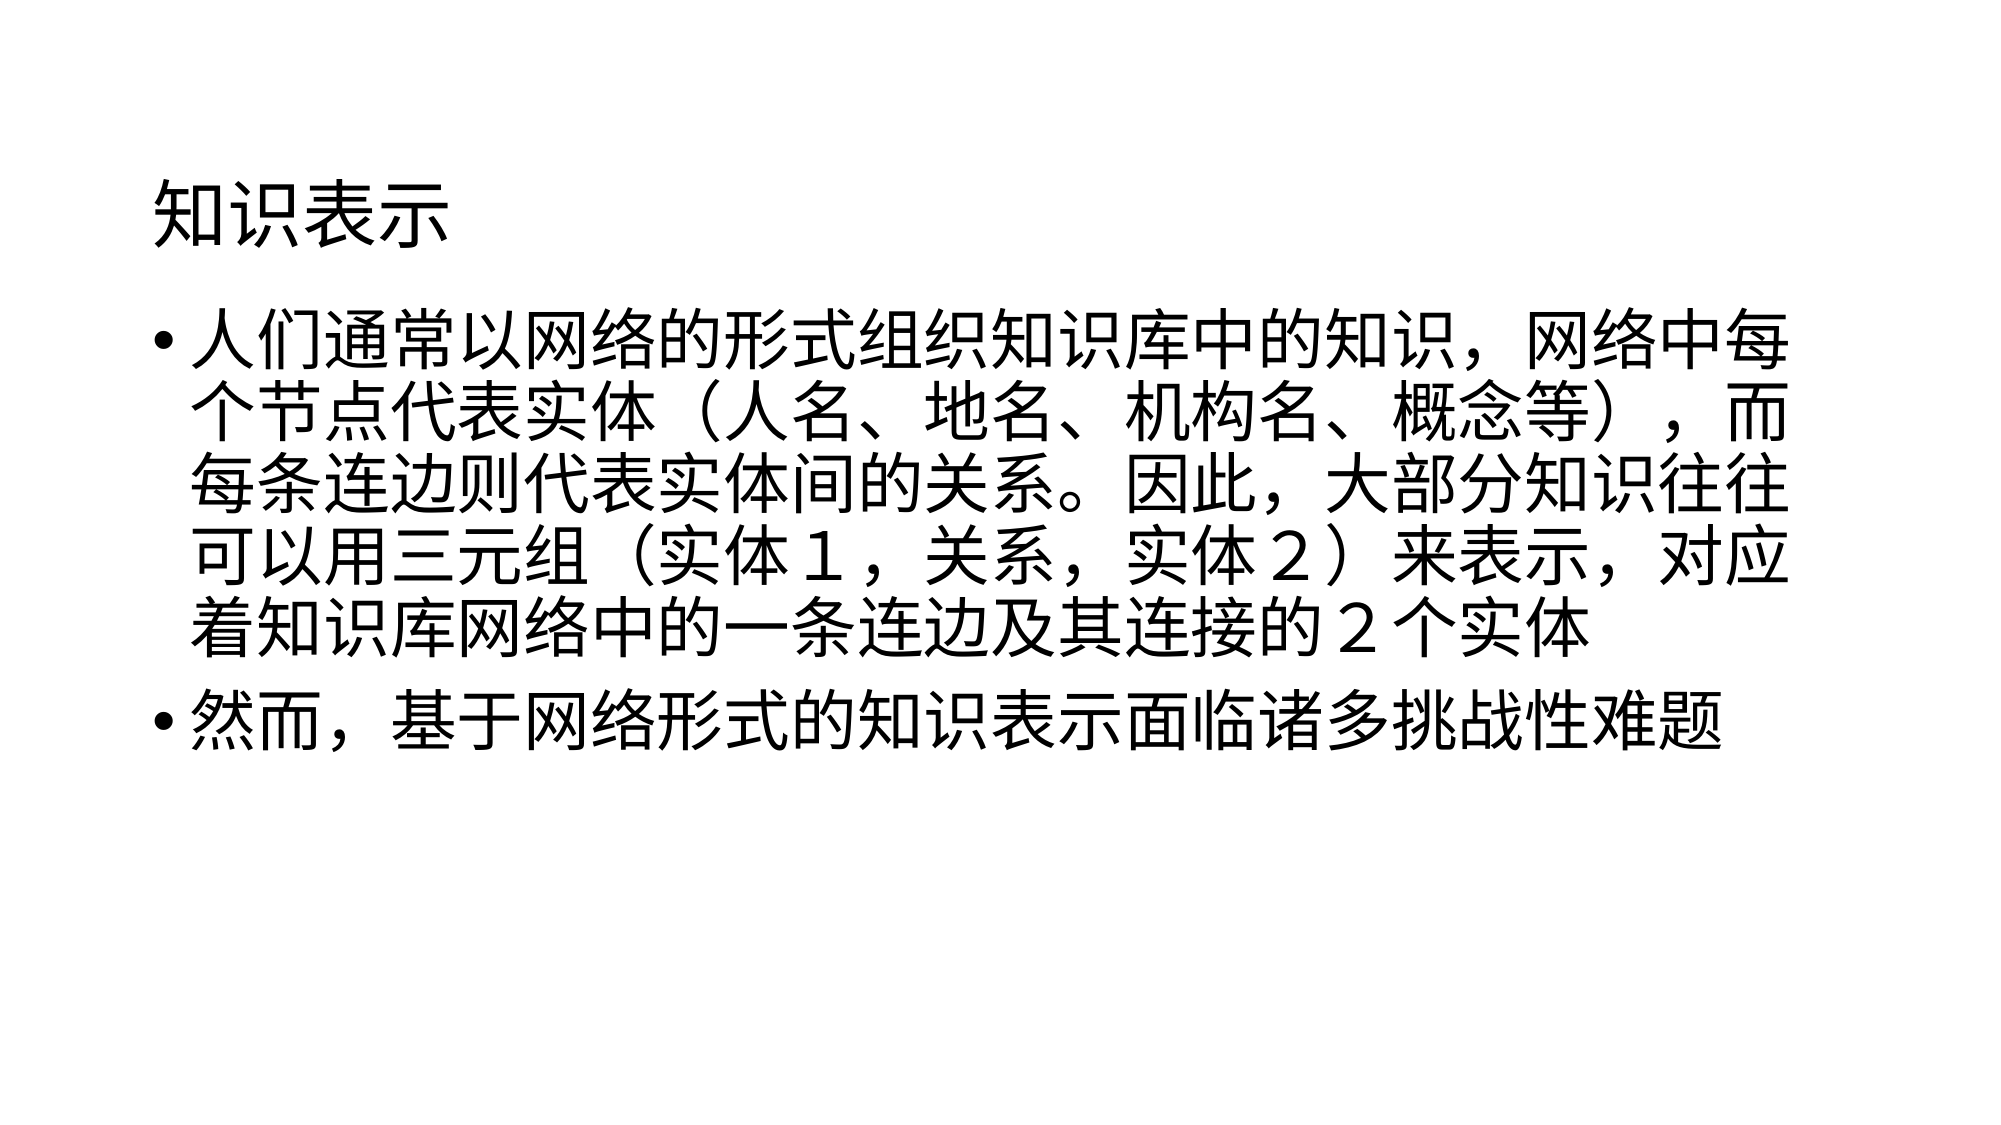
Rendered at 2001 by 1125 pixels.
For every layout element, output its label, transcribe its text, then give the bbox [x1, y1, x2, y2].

title 知识表示 [137, 59, 1863, 278]
list 人们通常以网络的形式组织知识库中的知识，网络中每个节点代表实体（人名、地名、机构名、概念等），而每条连边则代表实体间的关系。因此，大部分知识往往可以用三元组（实体１，关系，实体２）来表示，对应着知识库网络中的一条连边及其连接的２个实体 然而，基于网络形式的知识表示面临诸多挑战性难题 [137, 299, 1863, 1014]
